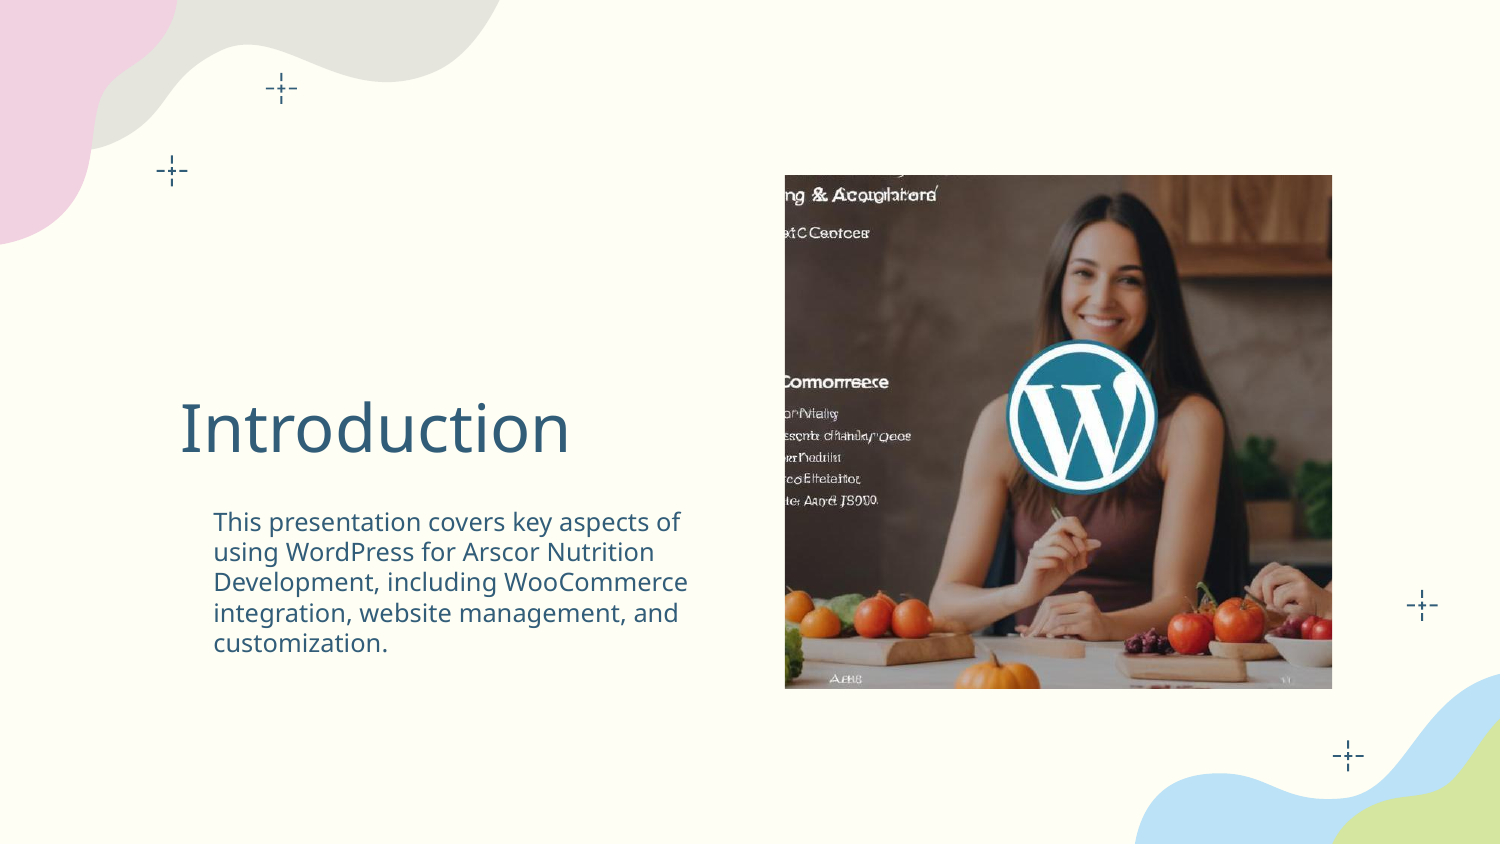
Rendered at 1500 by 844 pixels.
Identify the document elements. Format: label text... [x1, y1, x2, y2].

title Introduction [165, 242, 766, 482]
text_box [156, 155, 188, 187]
subtitle This presentation covers key aspects of using WordPress for Arscor Nutrition Development, including WooCommerce integration, website management, and customization. [165, 490, 766, 674]
picture [784, 175, 1333, 690]
